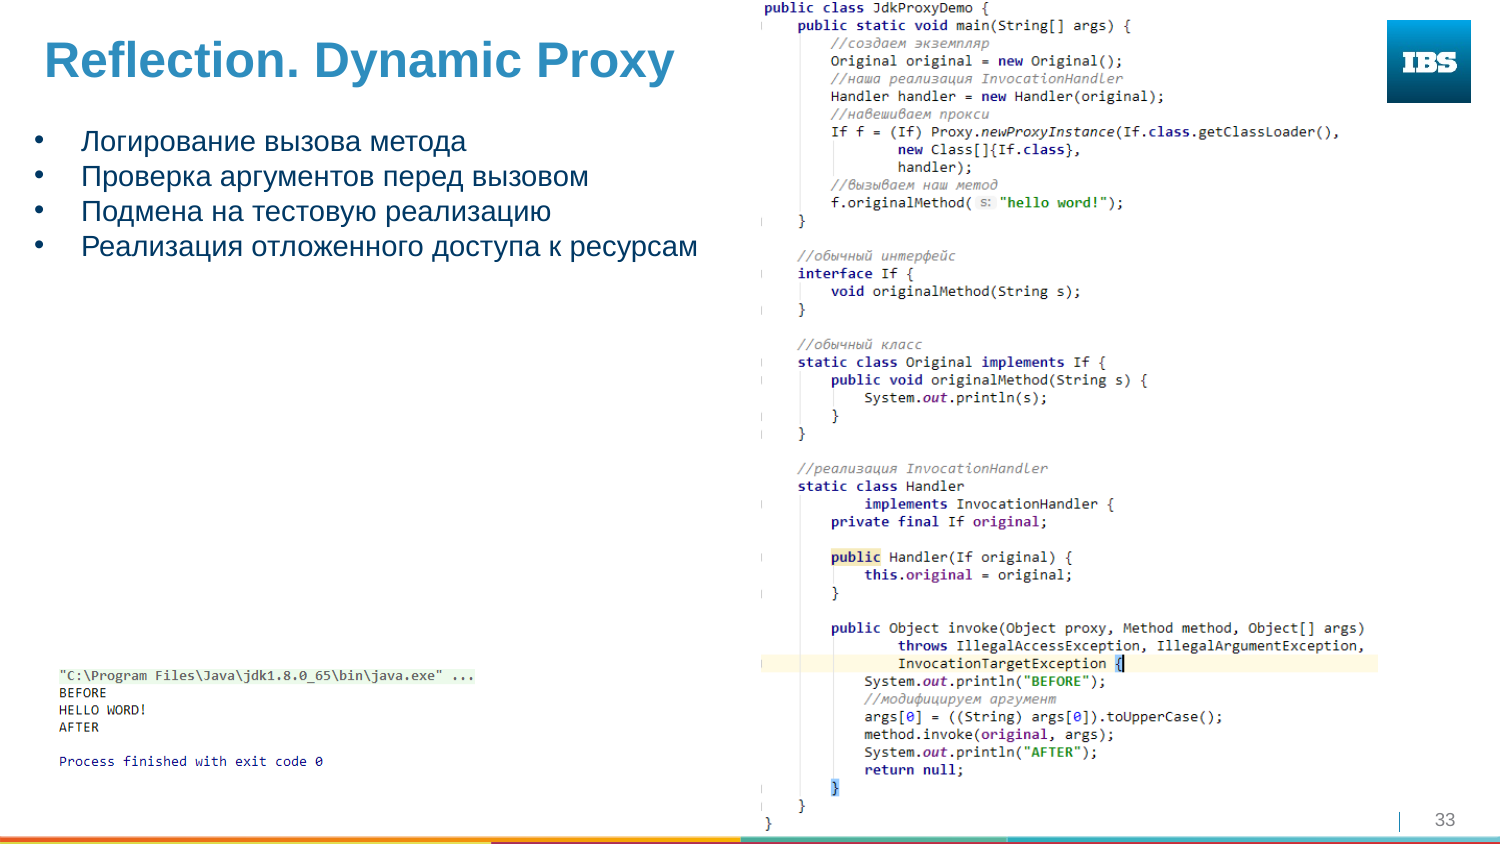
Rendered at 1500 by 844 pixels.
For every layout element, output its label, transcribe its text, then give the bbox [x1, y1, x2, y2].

text_box Логирование вызова метода Проверка аргументов перед вызовом Подмена на тестовую реализацию Реализация отложенного доступа к ресурсам [19, 114, 715, 270]
picture [52, 669, 486, 772]
picture [1403, 52, 1456, 72]
title Reflection. Dynamic Proxy [29, 20, 756, 103]
picture [0, 2, 1500, 844]
